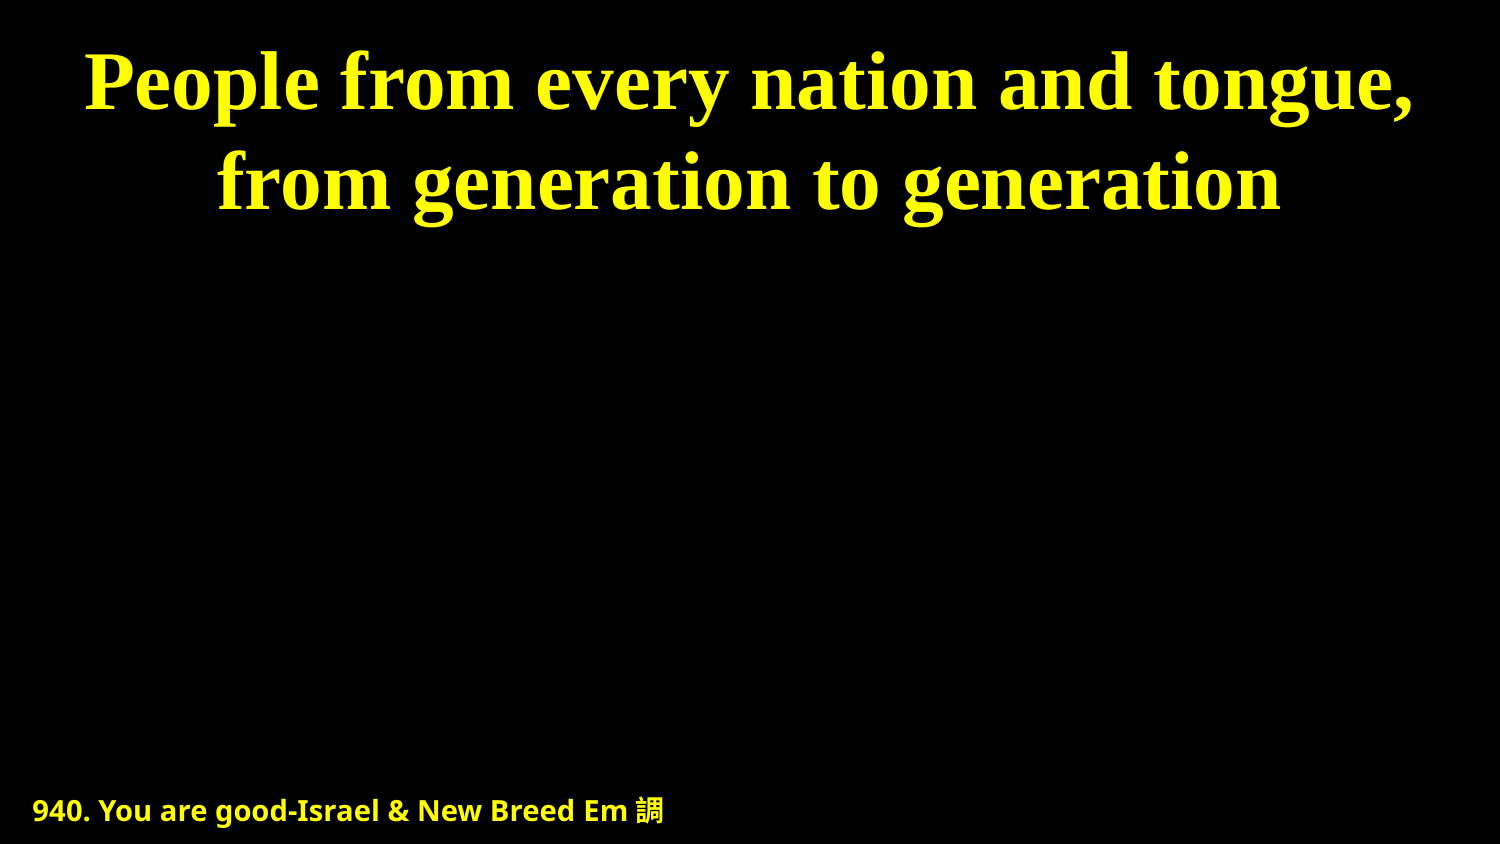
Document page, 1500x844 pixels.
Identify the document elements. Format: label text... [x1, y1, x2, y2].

title People from every nation and tongue, from generation to generation [0, 55, 1500, 197]
text_box 940. You are good-Israel & New Breed Em調 [17, 784, 774, 835]
